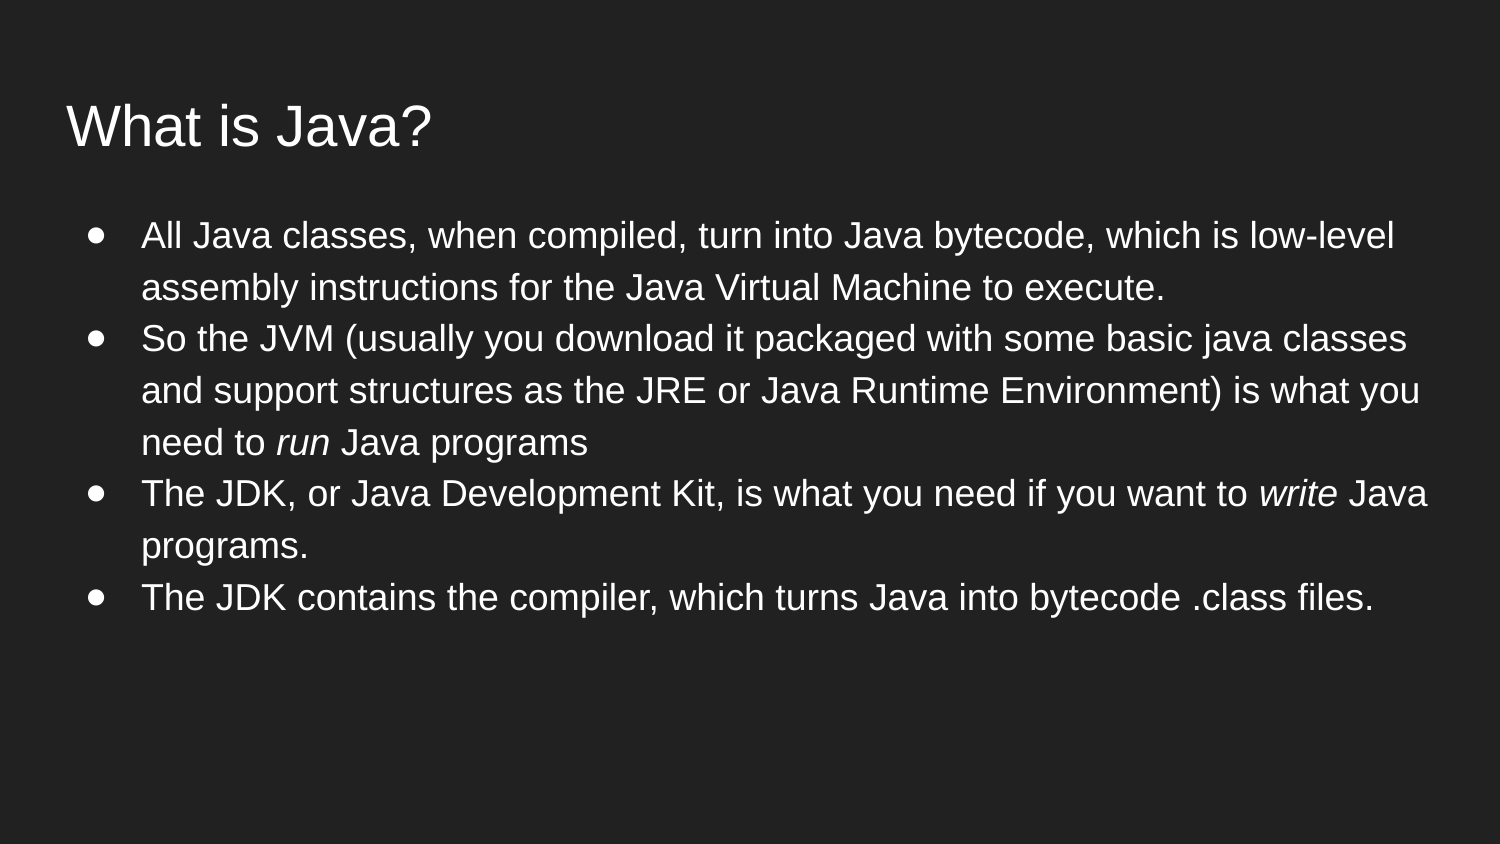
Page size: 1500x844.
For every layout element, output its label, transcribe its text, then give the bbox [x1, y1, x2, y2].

list All Java classes, when compiled, turn into Java bytecode, which is low-level assembly instructions for the Java Virtual Machine to execute. So the JVM (usually you download it packaged with some basic java classes and support structures as the JRE or Java Runtime Environment) is what you need to run Java programs The JDK, or Java Development Kit, is what you need if you want to write Java programs. The JDK contains the compiler, which turns Java into bytecode .class files. [51, 189, 1449, 750]
title What is Java? [51, 72, 1449, 167]
